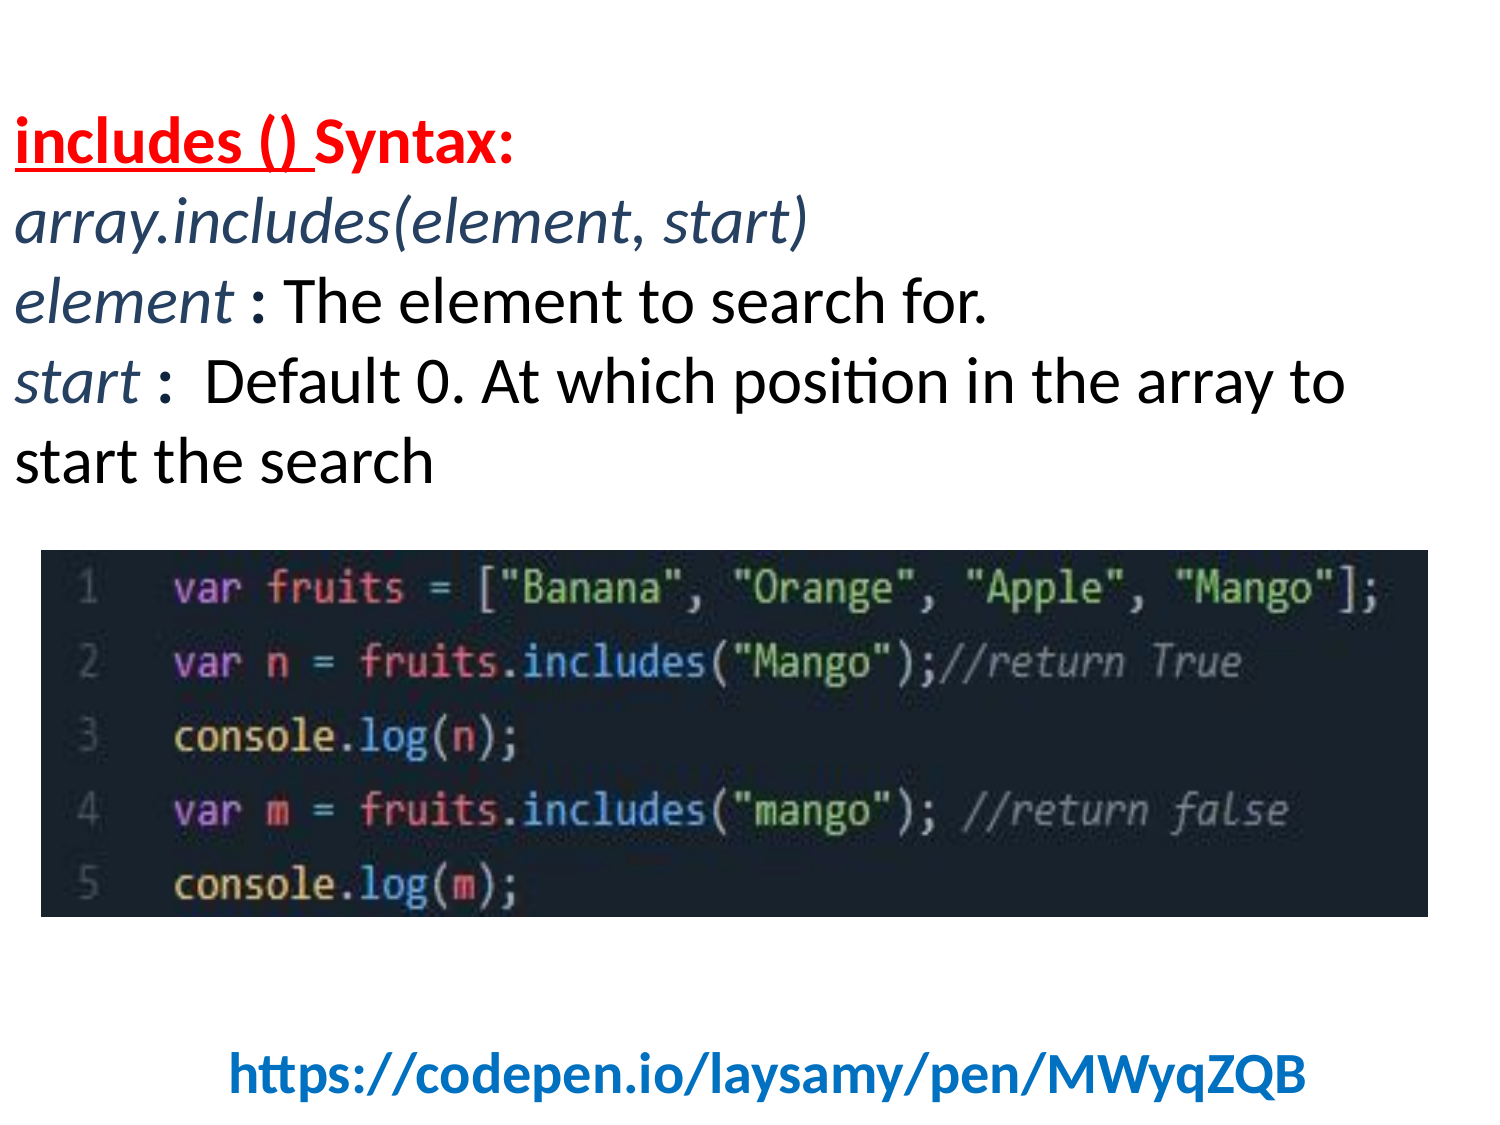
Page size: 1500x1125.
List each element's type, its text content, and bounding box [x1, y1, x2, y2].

picture [40, 550, 1428, 918]
text_box includes () Syntax: array.includes(element, start) element : The element to search for. start : Default 0. At which position in the array to start the search [0, 89, 1500, 505]
text_box https://codepen.io/laysamy/pen/MWyqZQB [35, 1029, 1500, 1112]
